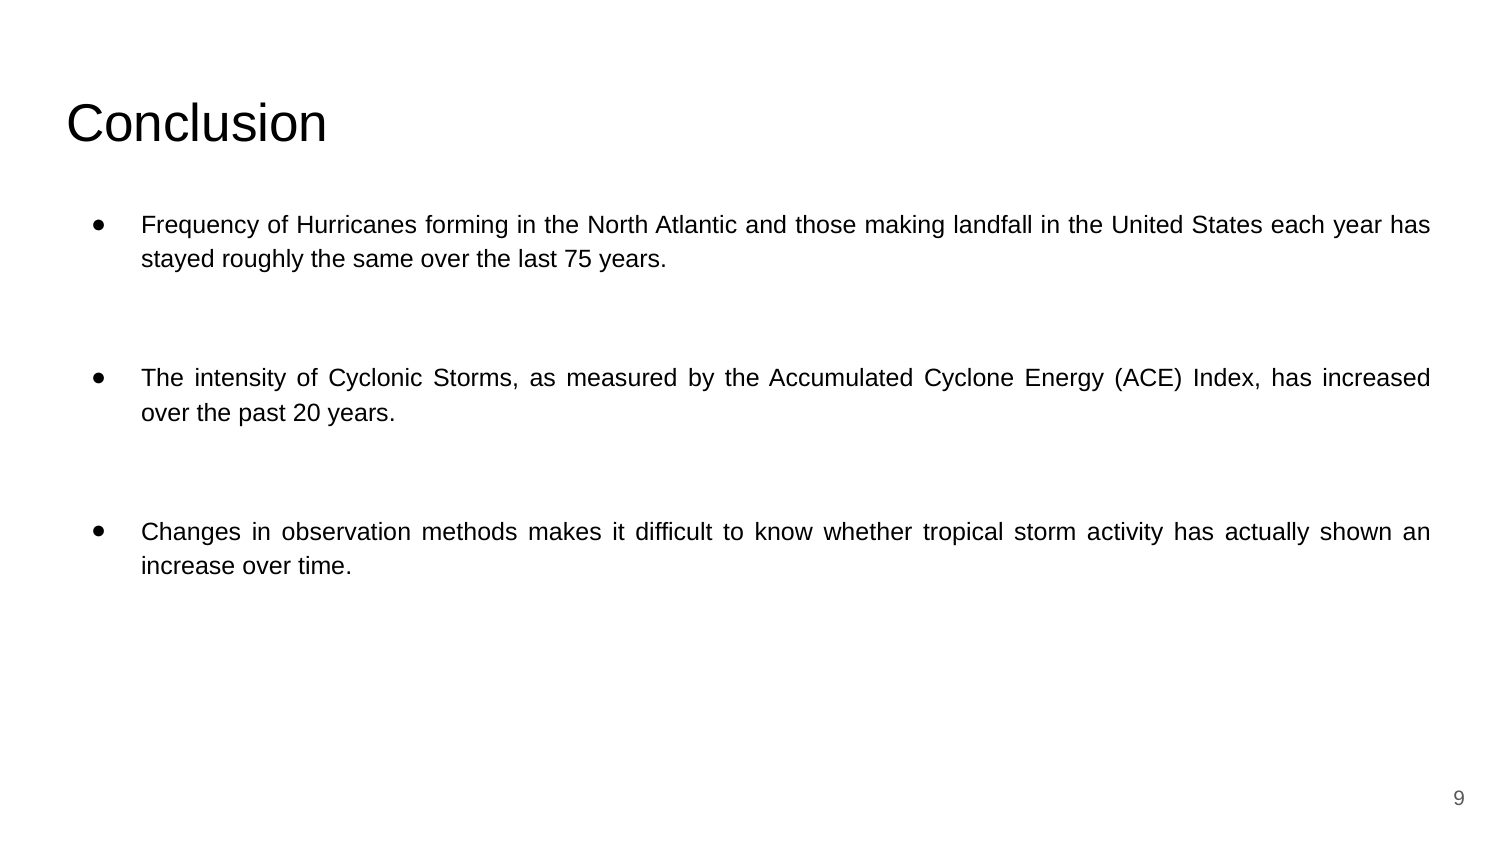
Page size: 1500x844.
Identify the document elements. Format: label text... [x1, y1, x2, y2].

title Conclusion [51, 72, 1449, 167]
slide_number ‹#› [1389, 764, 1480, 830]
list Frequency of Hurricanes forming in the North Atlantic and those making landfall in the United States each year has stayed roughly the same over the last 75 years. The intensity of Cyclonic Storms, as measured by the Accumulated Cyclone Energy (ACE) Index, has increased over the past 20 years. Changes in observation methods makes it difficult to know whether tropical storm activity has actually shown an increase over time. [51, 189, 1449, 750]
